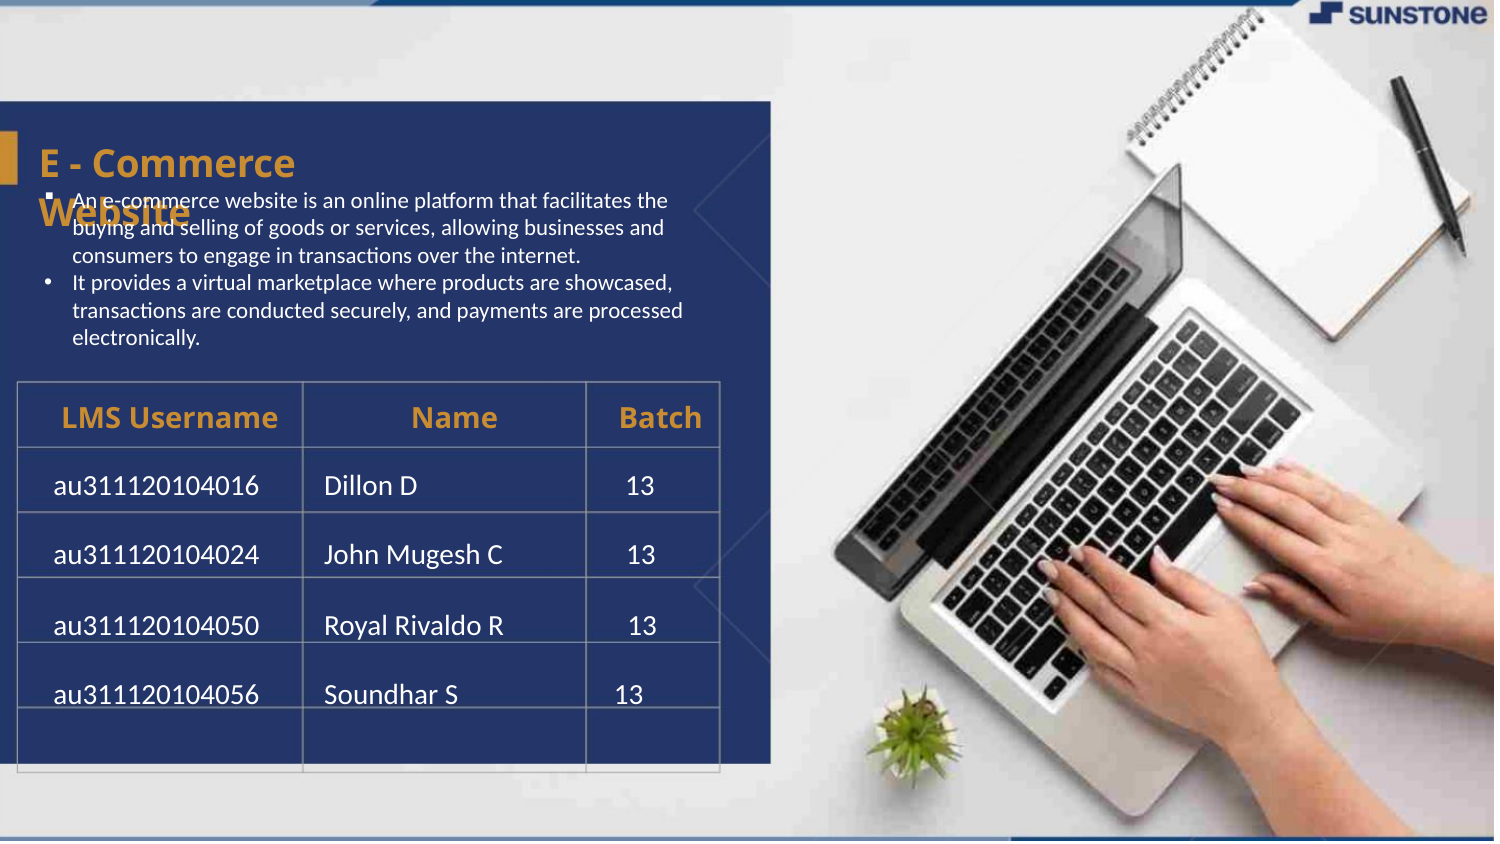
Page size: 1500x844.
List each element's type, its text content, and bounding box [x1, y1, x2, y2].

text_box E - Commerce Website [38, 135, 455, 178]
text_box An e-commerce website is an online platform that facilitates the buying and selling of goods or services, allowing businesses and consumers to engage in transactions over the internet. It provides a virtual marketplace where products are showcased, transactions are conducted securely, and payments are processed electronically. [29, 178, 709, 383]
text_box Batch [618, 401, 725, 435]
text_box Name [410, 401, 516, 435]
text_box LMS Username [61, 401, 297, 435]
text_box au311120104016 Dillon D 13 au311120104024 John Mugesh C 13 au311120104050 Royal Rivaldo R 13 au311120104056 Soundhar S 13 [38, 458, 725, 718]
text_box [0, 0, 1494, 841]
